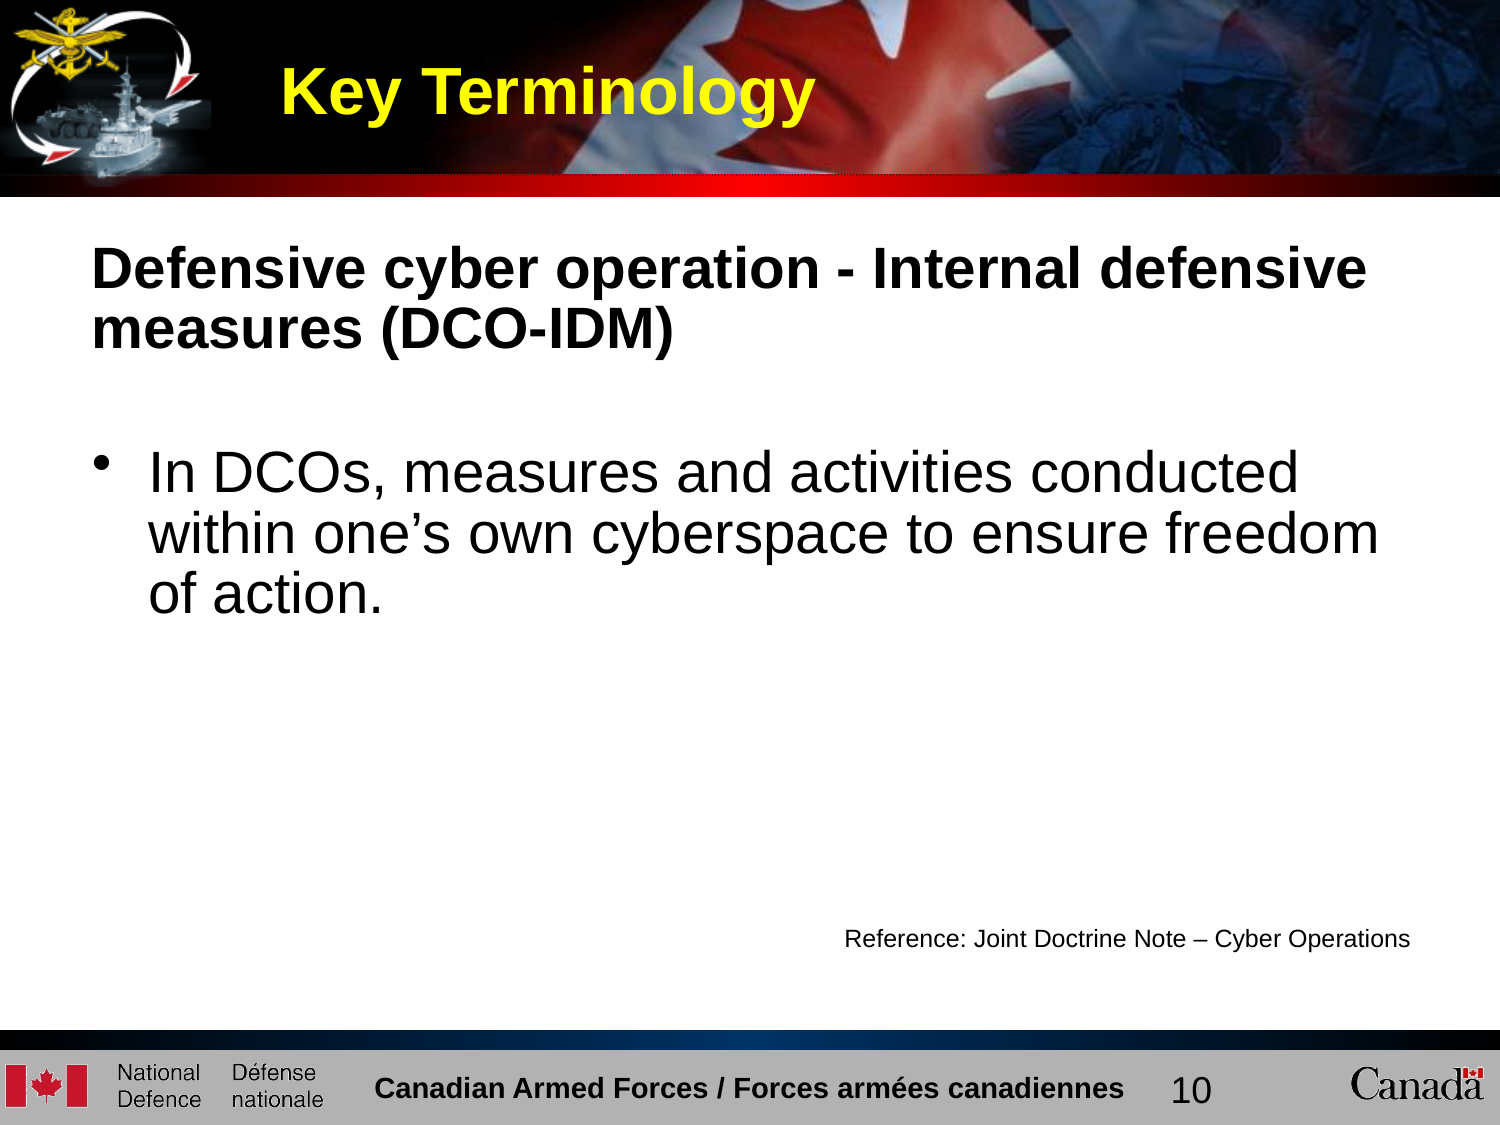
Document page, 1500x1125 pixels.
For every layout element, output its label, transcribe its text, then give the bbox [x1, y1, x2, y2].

picture [1344, 1060, 1491, 1106]
picture [0, 0, 265, 187]
picture [4, 1062, 324, 1108]
list Defensive cyber operation - Internal defensive measures (DCO-IDM) In DCOs, measures and activities conducted within one’s own cyberspace to ensure freedom of action. Reference: Joint Doctrine Note – Cyber Operations [76, 231, 1427, 1024]
title Key Terminology [265, 0, 1500, 175]
